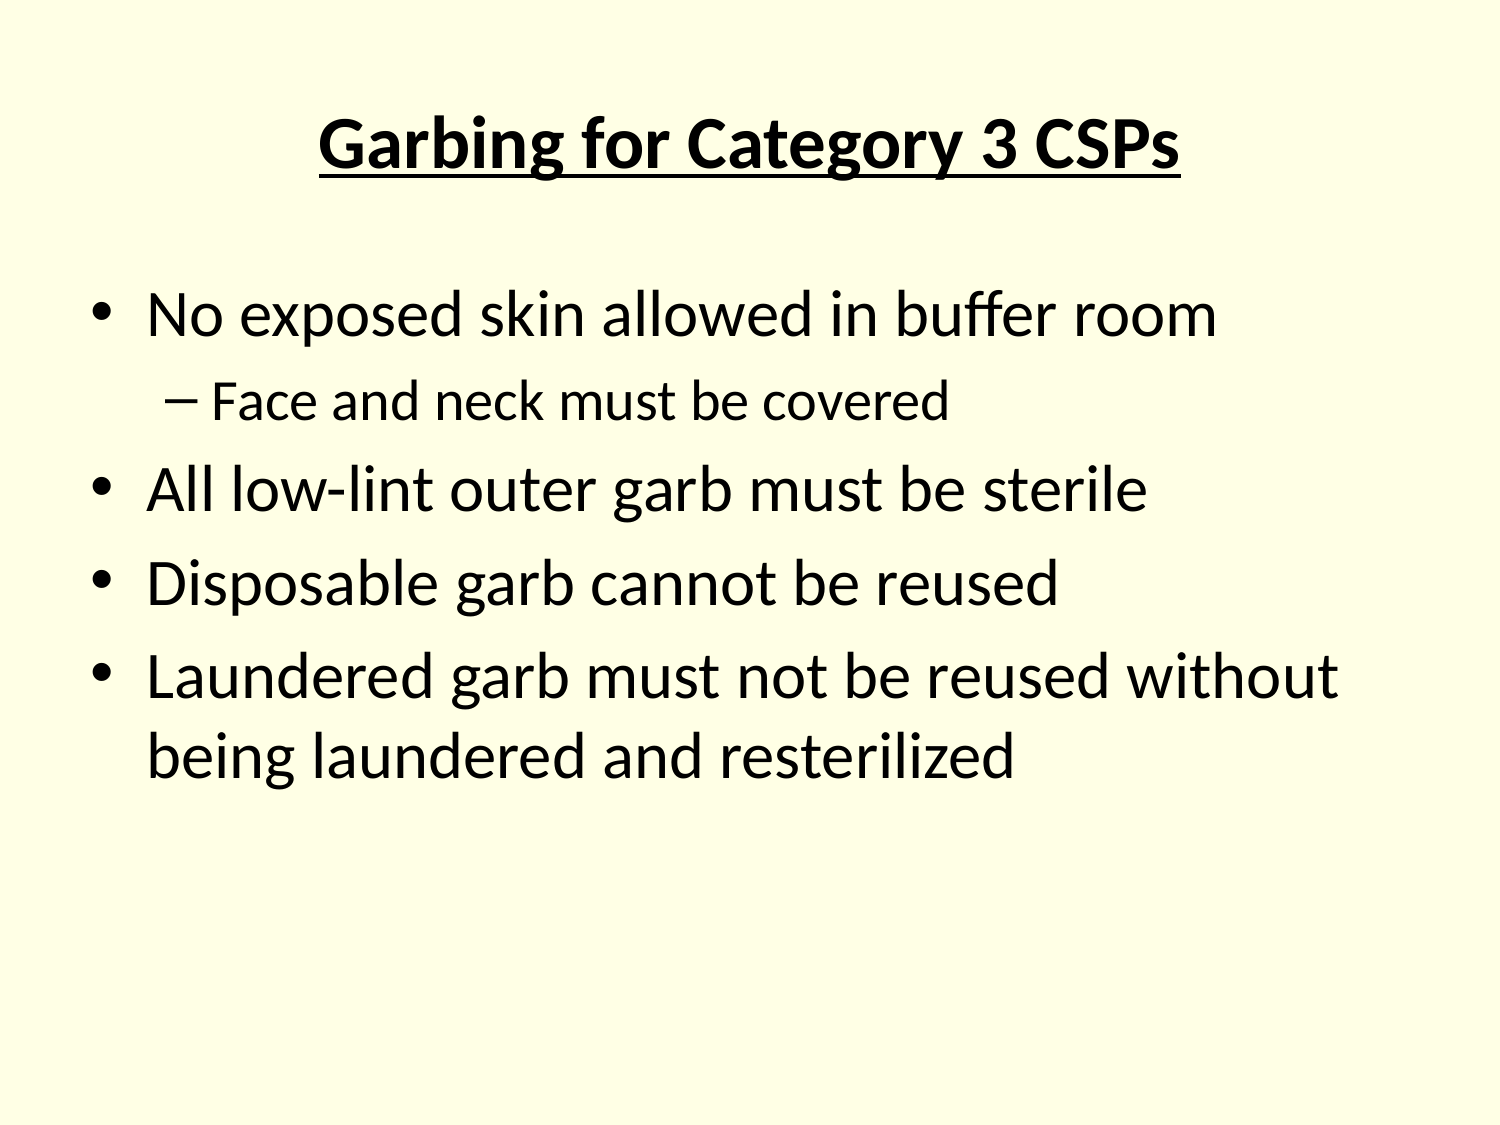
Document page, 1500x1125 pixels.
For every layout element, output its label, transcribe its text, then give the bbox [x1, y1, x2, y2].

title Garbing for Category 3 CSPs [75, 45, 1425, 233]
list No exposed skin allowed in buffer room Face and neck must be covered All low-lint outer garb must be sterile Disposable garb cannot be reused Laundered garb must not be reused without being laundered and resterilized [75, 262, 1425, 1005]
